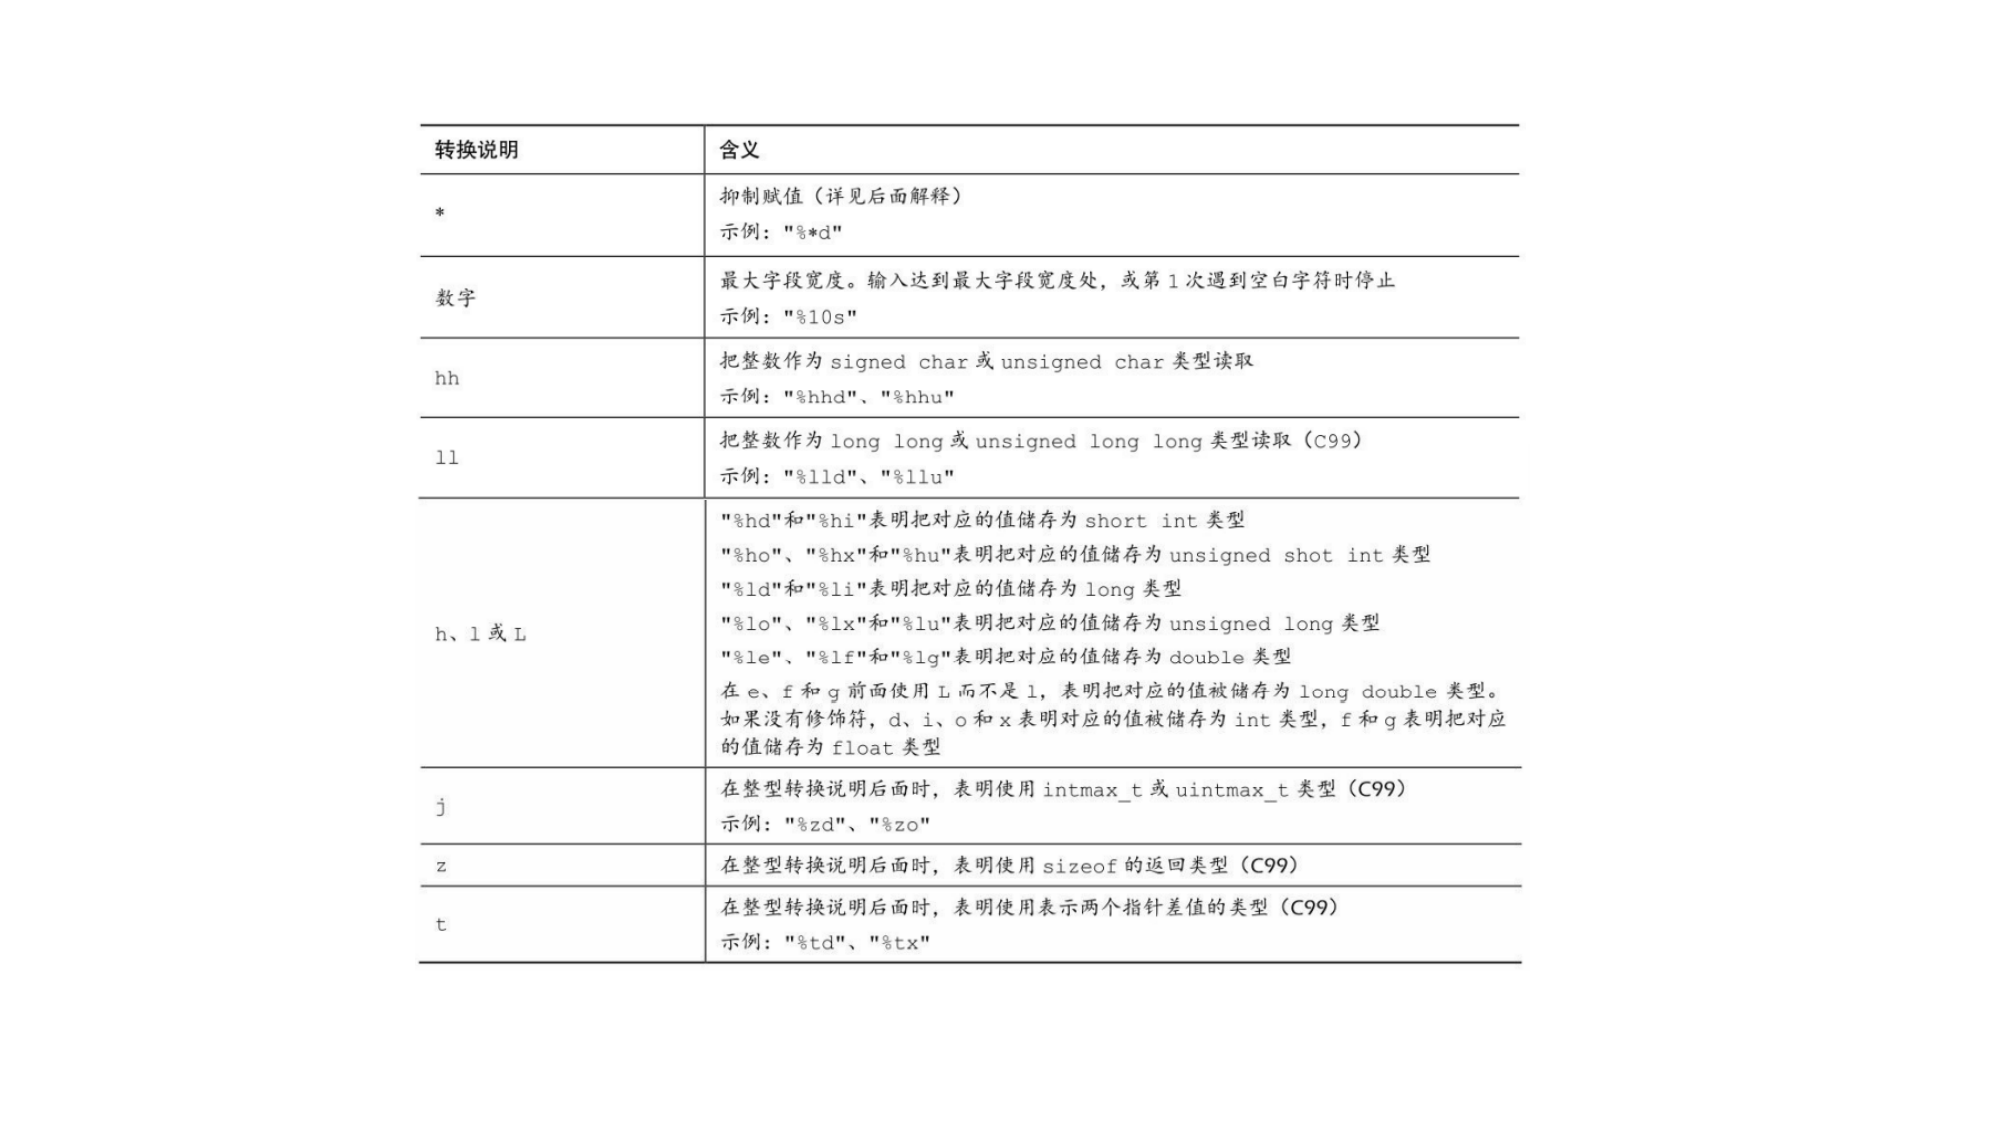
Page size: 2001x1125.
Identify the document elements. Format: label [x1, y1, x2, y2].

text_box [413, 114, 1530, 975]
